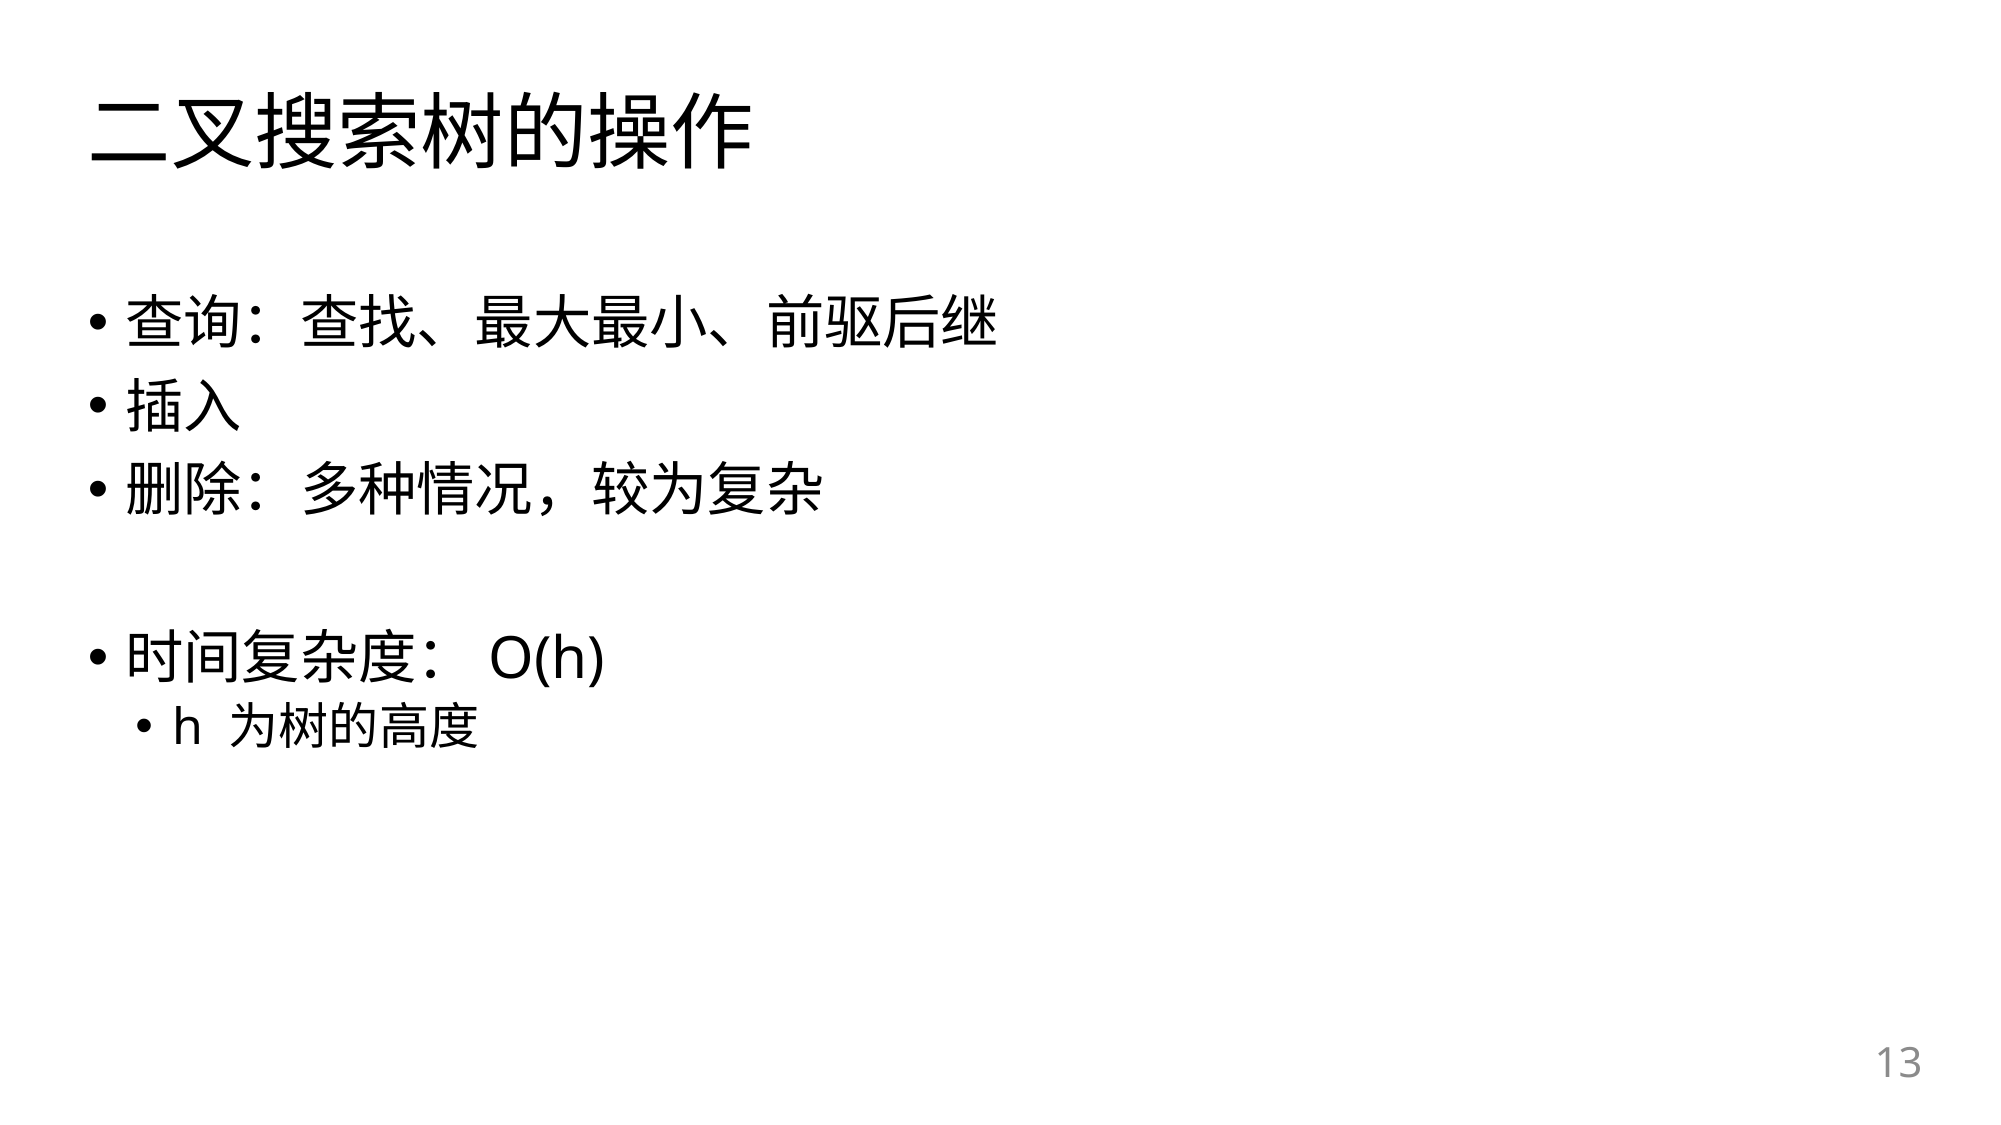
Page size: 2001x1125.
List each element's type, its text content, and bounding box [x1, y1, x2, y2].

title 二叉搜索树的操作 [72, 27, 1907, 245]
slide_number 13 [1804, 1034, 1938, 1095]
list 查询：查找、最大最小、前驱后继 插入 删除：多种情况，较为复杂 时间复杂度：O(h) h 为树的高度 [72, 285, 1907, 1000]
